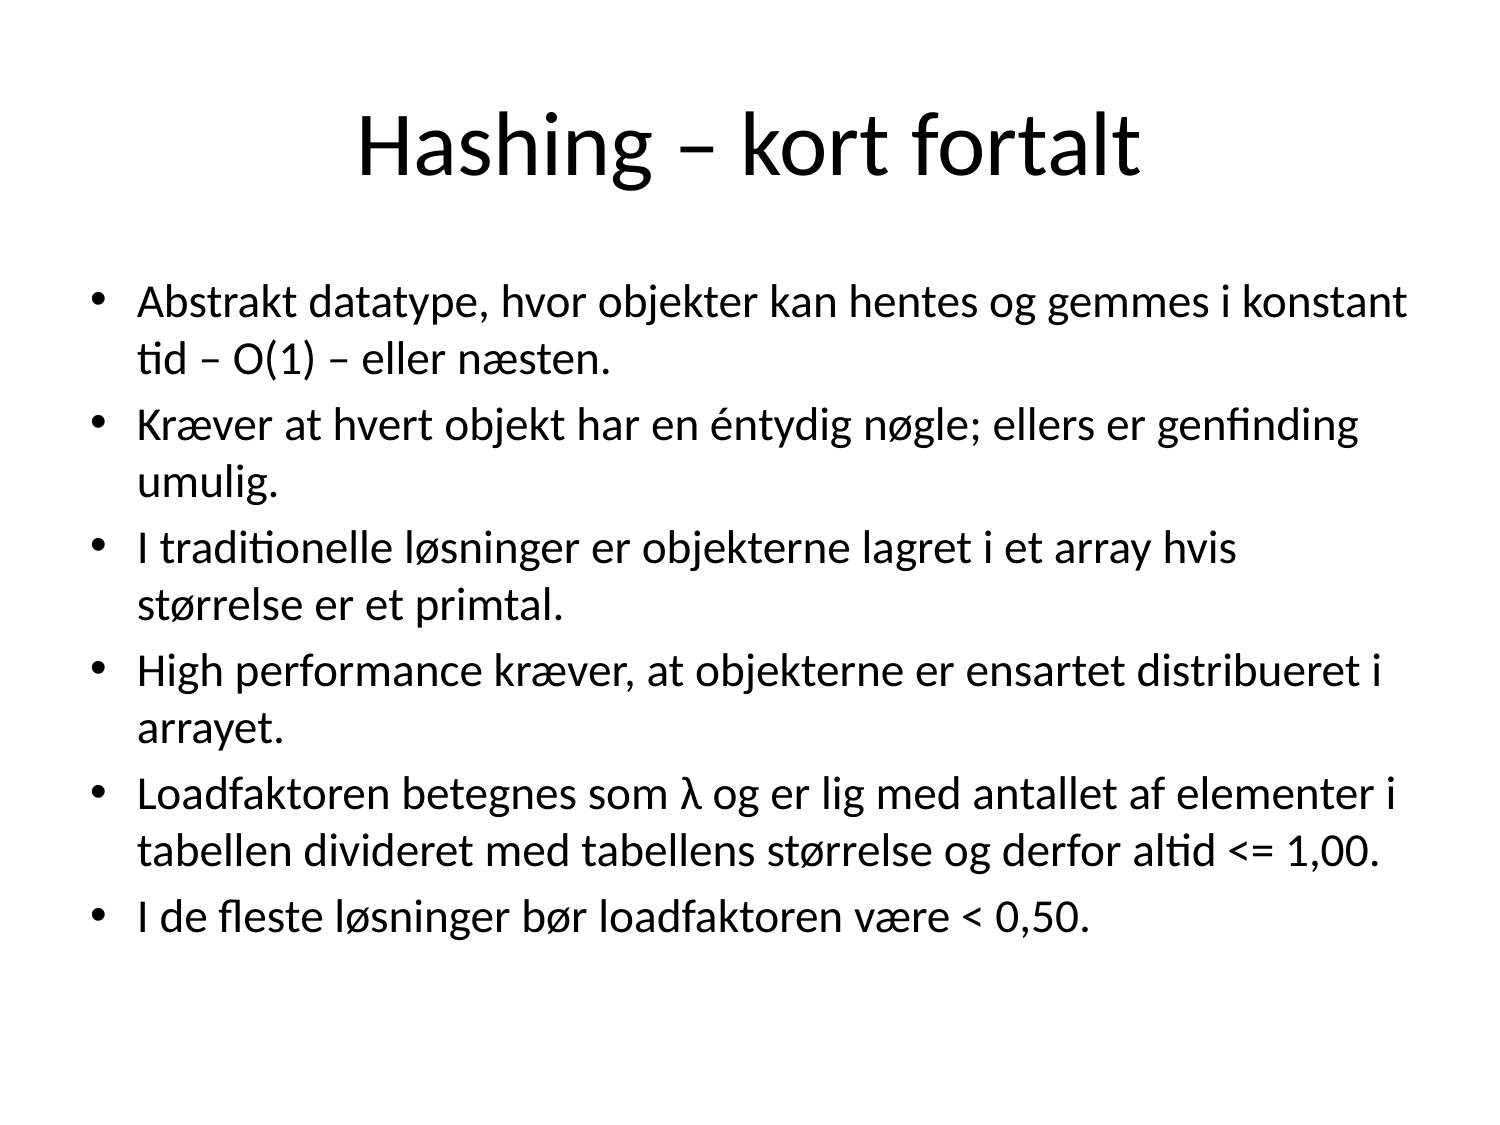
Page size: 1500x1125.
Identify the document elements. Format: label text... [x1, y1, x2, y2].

list Abstrakt datatype, hvor objekter kan hentes og gemmes i konstant tid – O(1) – eller næsten. Kræver at hvert objekt har en éntydig nøgle; ellers er genfinding umulig. I traditionelle løsninger er objekterne lagret i et array hvis størrelse er et primtal. High performance kræver, at objekterne er ensartet distribueret i arrayet. Loadfaktoren betegnes som λ og er lig med antallet af elementer i tabellen divideret med tabellens størrelse og derfor altid <= 1,00. I de fleste løsninger bør loadfaktoren være < 0,50. [75, 262, 1425, 1005]
title Hashing – kort fortalt [75, 45, 1425, 233]
